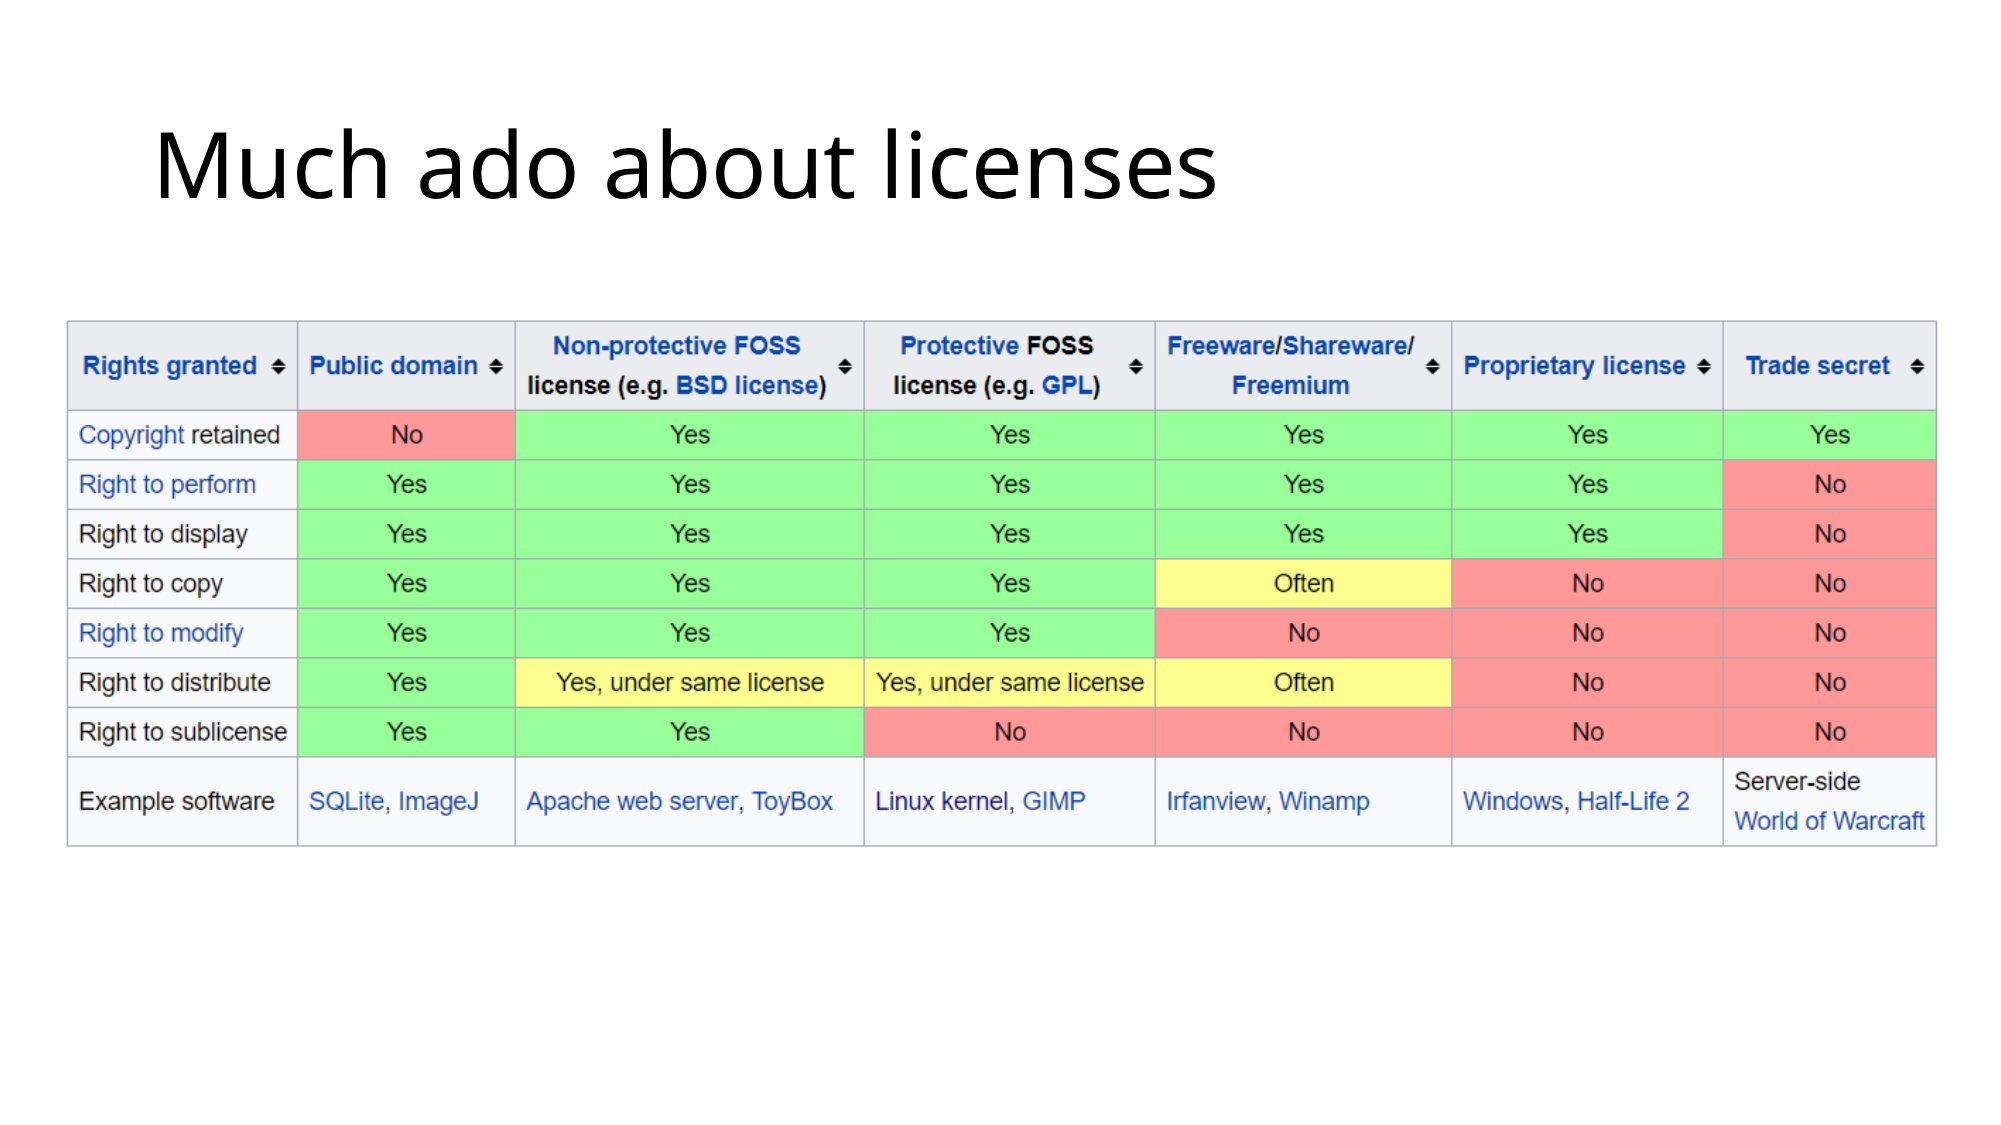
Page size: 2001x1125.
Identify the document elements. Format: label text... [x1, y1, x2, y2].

title Much ado about licenses [137, 59, 1863, 278]
picture [57, 315, 1943, 854]
